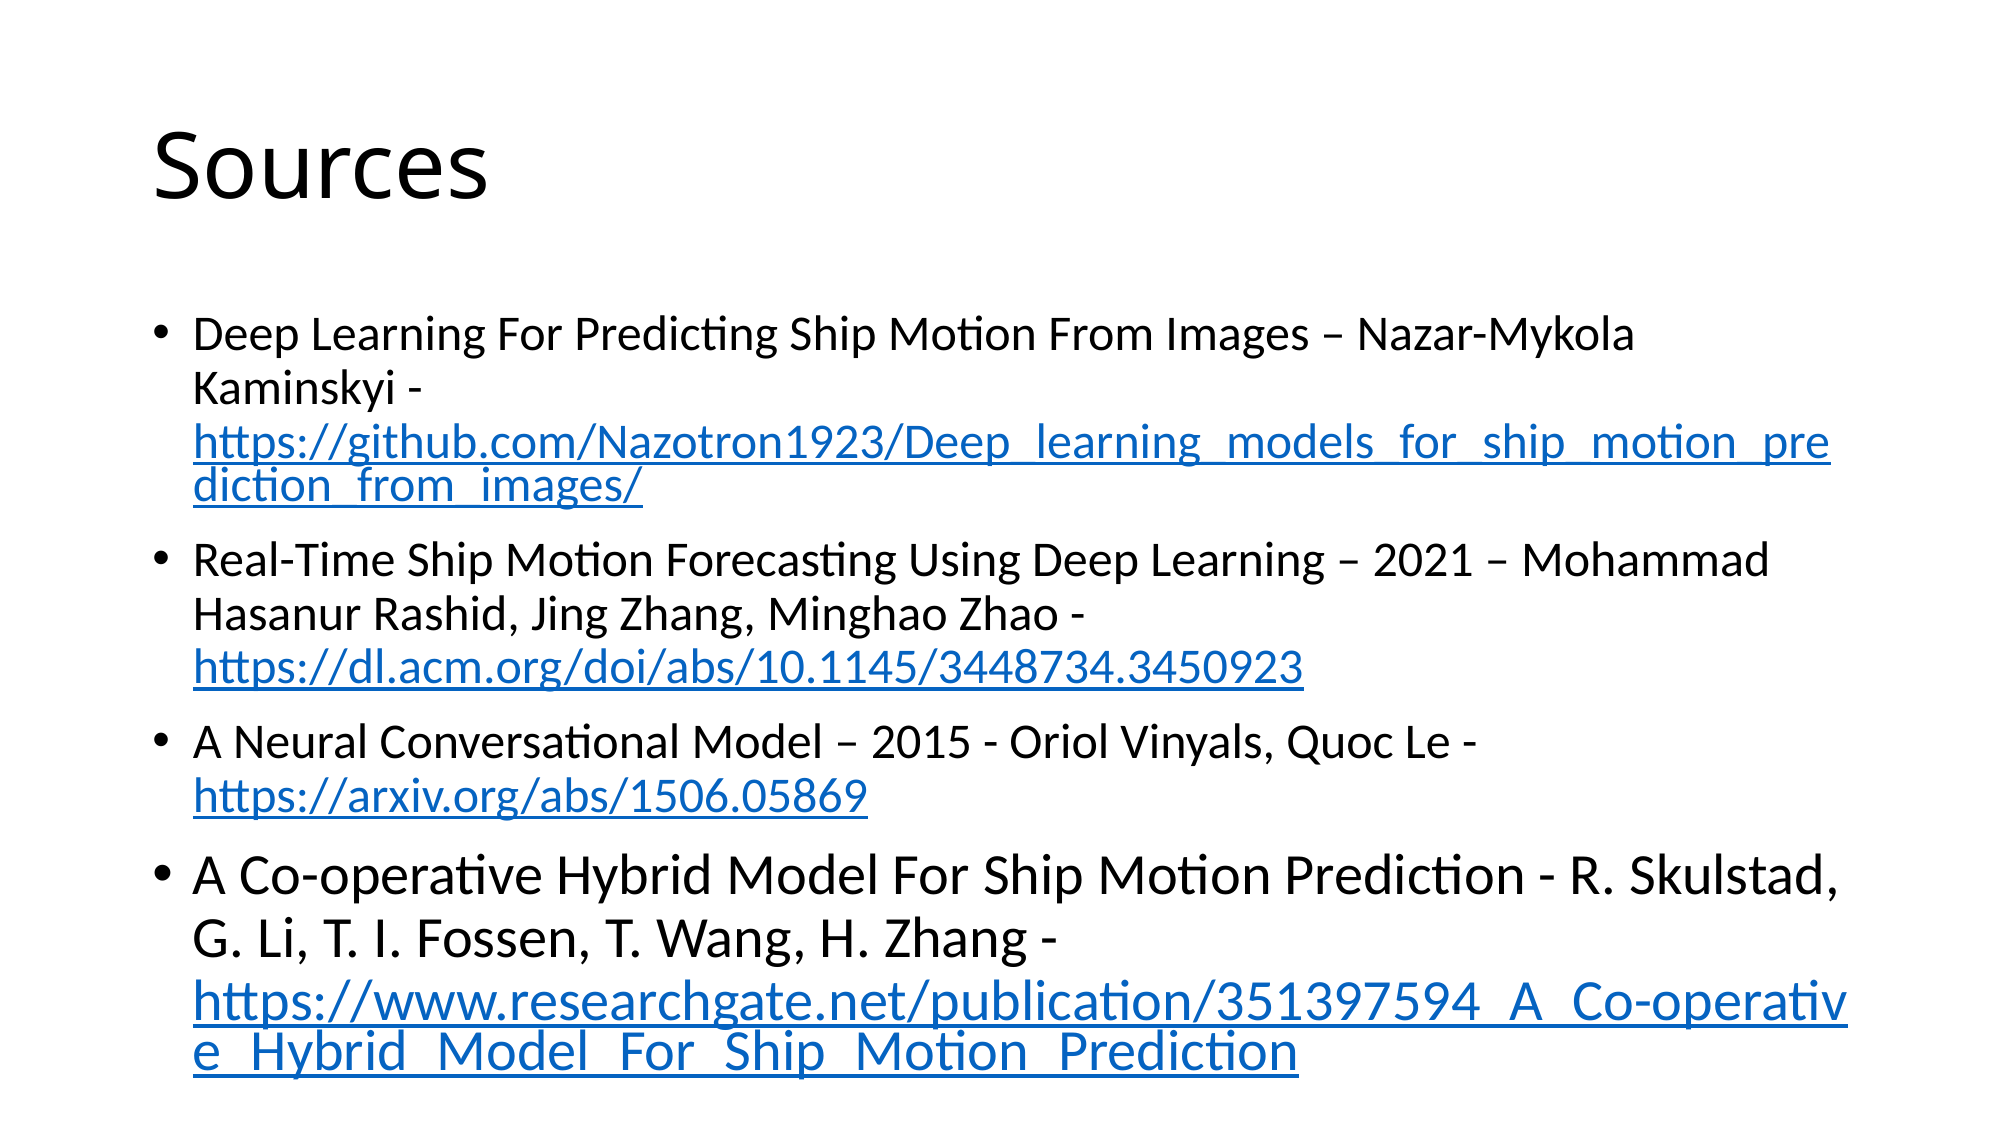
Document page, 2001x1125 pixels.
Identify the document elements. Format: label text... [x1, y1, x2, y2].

list Deep Learning For Predicting Ship Motion From Images – Nazar-Mykola Kaminskyi - https://github.com/Nazotron1923/Deep_learning_models_for_ship_motion_prediction_from_images/ Real-Time Ship Motion Forecasting Using Deep Learning – 2021 – Mohammad Hasanur Rashid, Jing Zhang, Minghao Zhao - https://dl.acm.org/doi/abs/10.1145/3448734.3450923 A Neural Conversational Model – 2015 - Oriol Vinyals, Quoc Le - https://arxiv.org/abs/1506.05869 A Co-operative Hybrid Model For Ship Motion Prediction - R. Skulstad, G. Li, T. I. Fossen, T. Wang, H. Zhang - https://www.researchgate.net/publication/351397594_A_Co-operative_Hybrid_Model_For_Ship_Motion_Prediction [137, 299, 1863, 1014]
title Sources [137, 59, 1863, 278]
